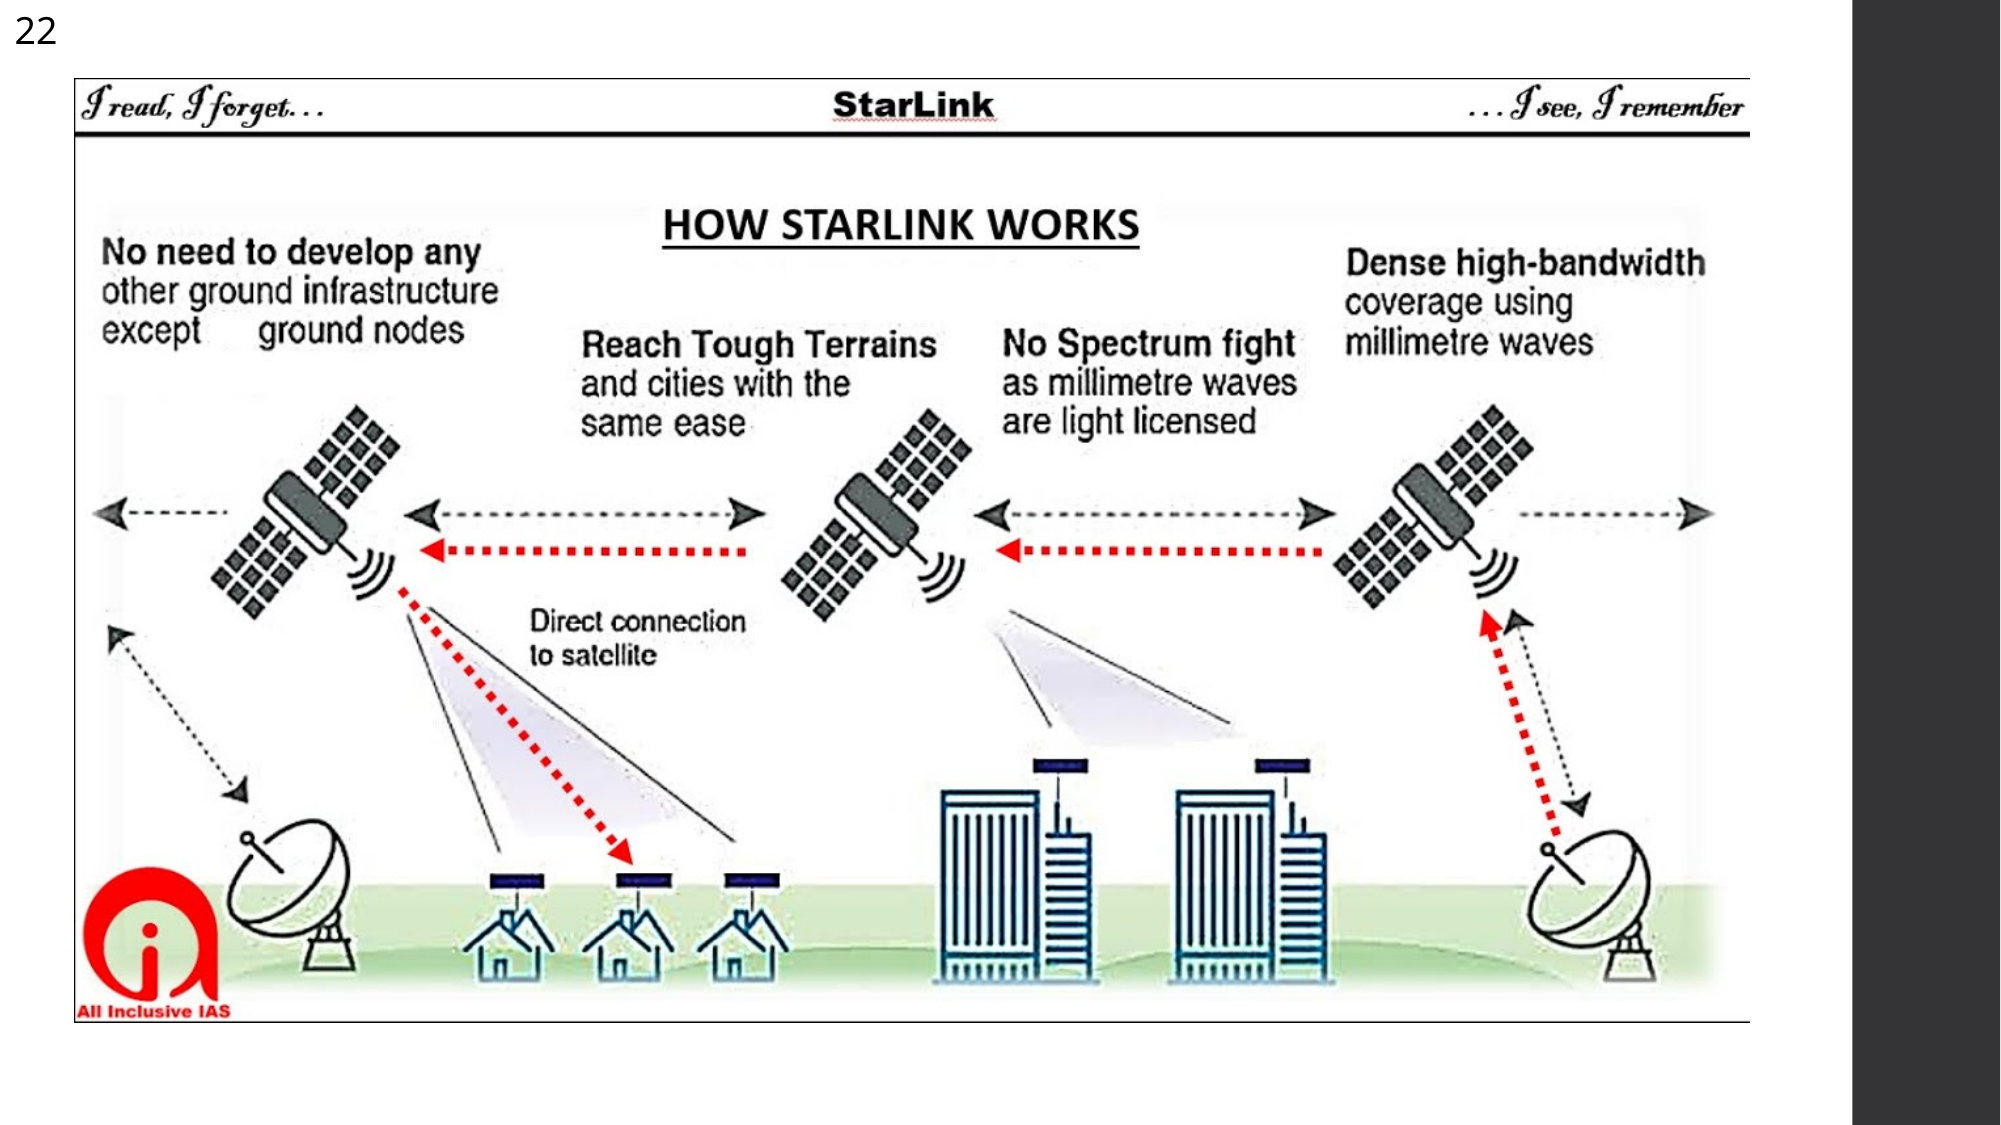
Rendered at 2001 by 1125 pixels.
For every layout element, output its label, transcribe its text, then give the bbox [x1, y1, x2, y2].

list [74, 78, 1750, 1023]
text_box 22 [0, 0, 73, 60]
